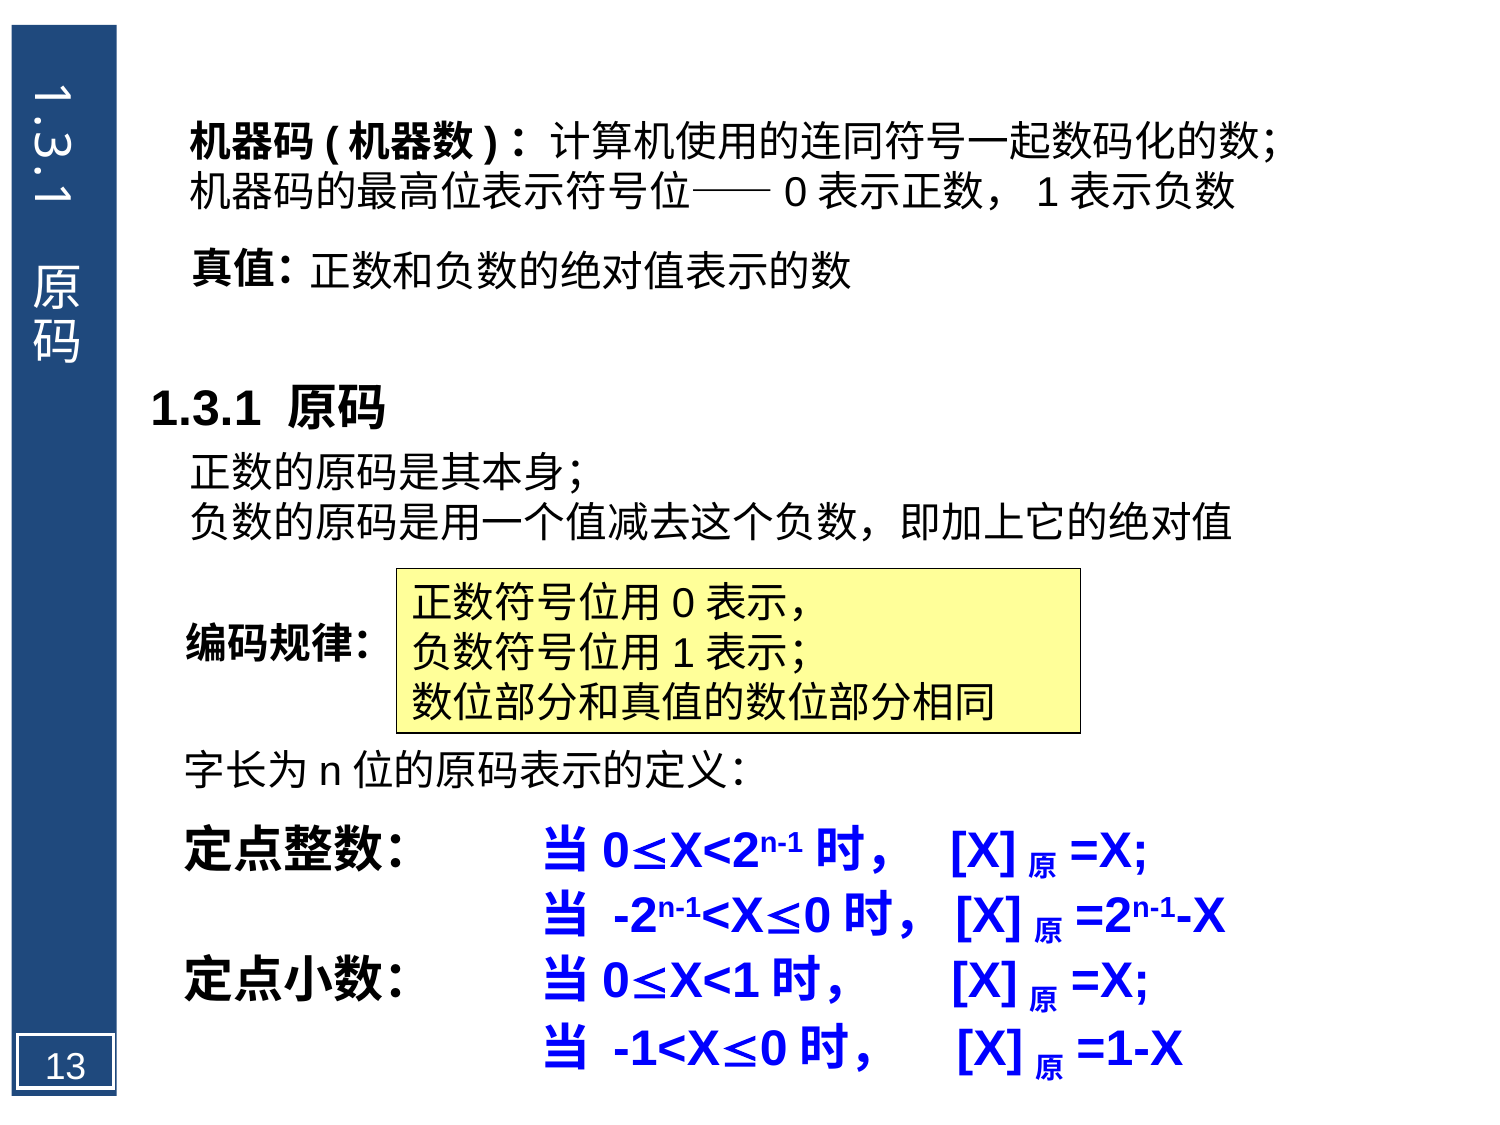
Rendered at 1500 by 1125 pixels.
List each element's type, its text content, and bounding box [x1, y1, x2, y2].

text_box 正数和负数的绝对值表示的数 [294, 237, 1134, 303]
slide_number 13 [16, 1033, 115, 1090]
text_box 真值： [176, 234, 355, 299]
text_box 定点整数： 当0X<2n-1时， [X]原=X; 当 -2n-1<X0时，[X]原=2n-1-X 定点小数： 当0X<1时， [X]原=X; 当 -1<X0时， [X]原=1-X [168, 810, 1500, 1092]
text_box 1.3.1 原码 [135, 367, 1206, 443]
title 1.3.1 原码 [17, 66, 115, 1075]
text_box 正数符号位用0表示， 负数符号位用1表示； 数位部分和真值的数位部分相同 [396, 568, 1081, 734]
text_box 正数的原码是其本身； 负数的原码是用一个值减去这个负数，即加上它的绝对值 [174, 438, 1500, 554]
text_box 编码规律： [171, 609, 396, 675]
text_box 字长为n位的原码表示的定义： [169, 736, 924, 801]
text_box 机器码(机器数)：计算机使用的连同符号一起数码化的数； 机器码的最高位表示符号位——0表示正数，1表示负数 [174, 107, 1500, 223]
